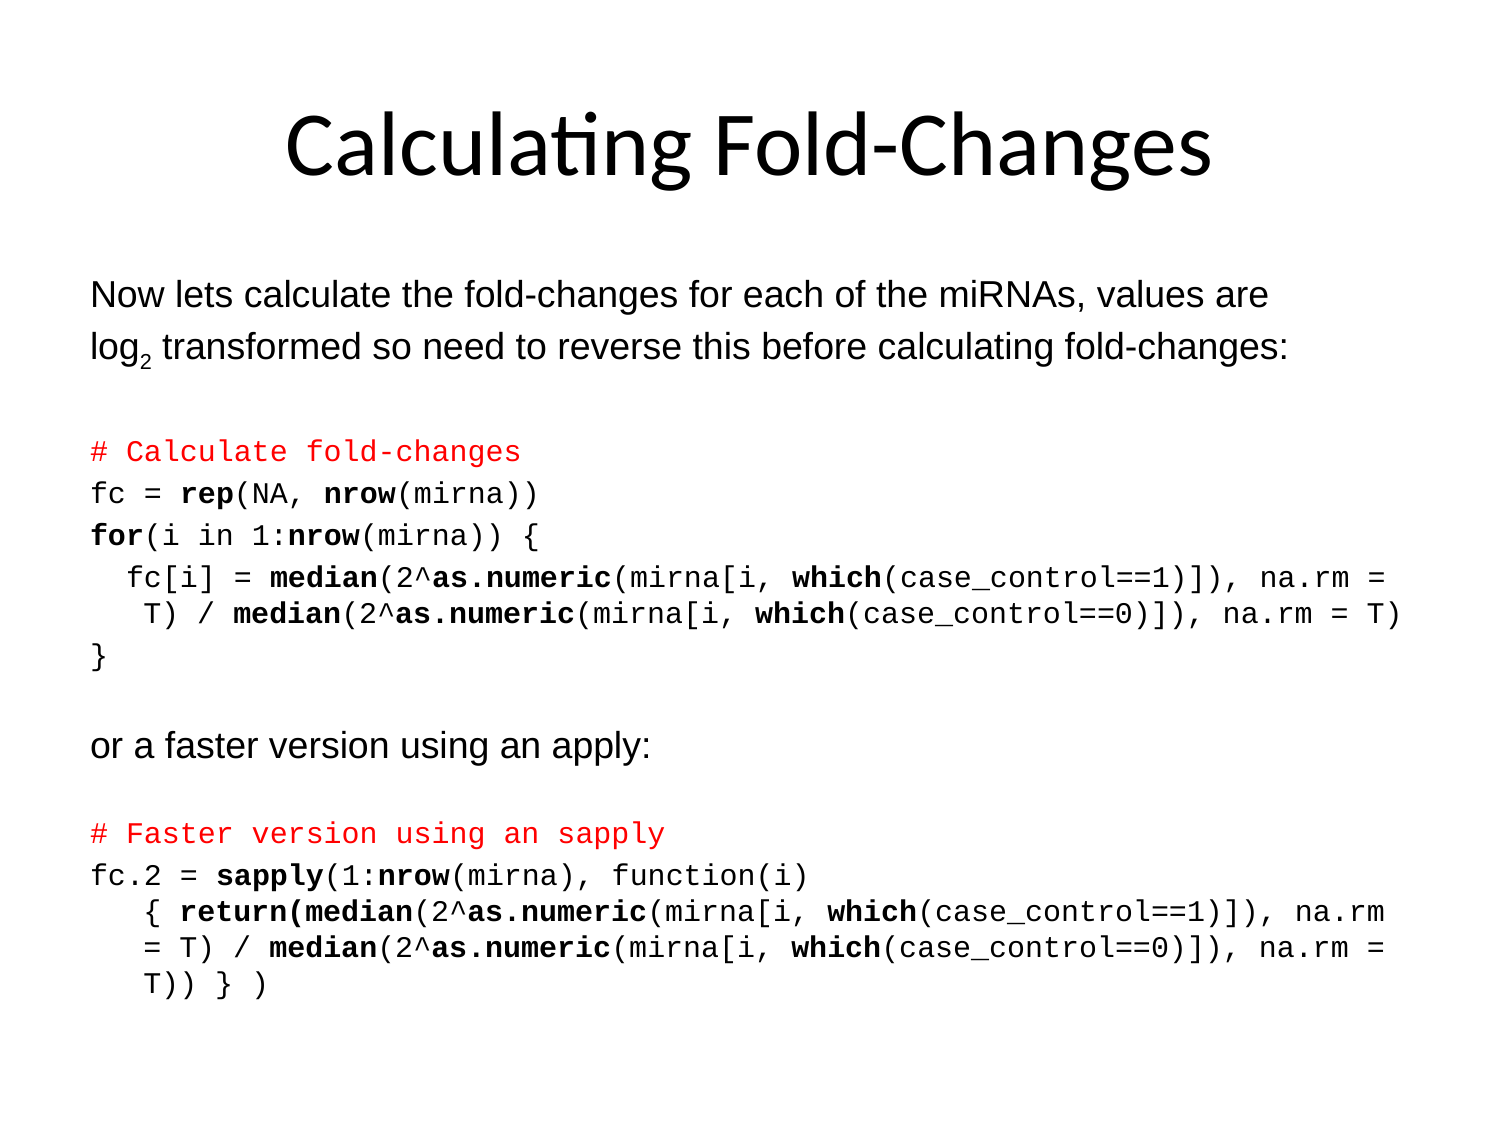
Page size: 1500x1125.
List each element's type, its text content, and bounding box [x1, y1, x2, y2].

title Calculating Fold-Changes [75, 45, 1425, 233]
list Now lets calculate the fold-changes for each of the miRNAs, values are log2 transformed so need to reverse this before calculating fold-changes: # Calculate fold-changes fc = rep(NA, nrow(mirna)) for(i in 1:nrow(mirna)) { fc[i] = median(2^as.numeric(mirna[i, which(case_control==1)]), na.rm = T) / median(2^as.numeric(mirna[i, which(case_control==0)]), na.rm = T) } or a faster version using an apply: # Faster version using an sapply fc.2 = sapply(1:nrow(mirna), function(i) { return(median(2^as.numeric(mirna[i, which(case_control==1)]), na.rm = T) / median(2^as.numeric(mirna[i, which(case_control==0)]), na.rm = T)) } ) [75, 262, 1425, 1038]
